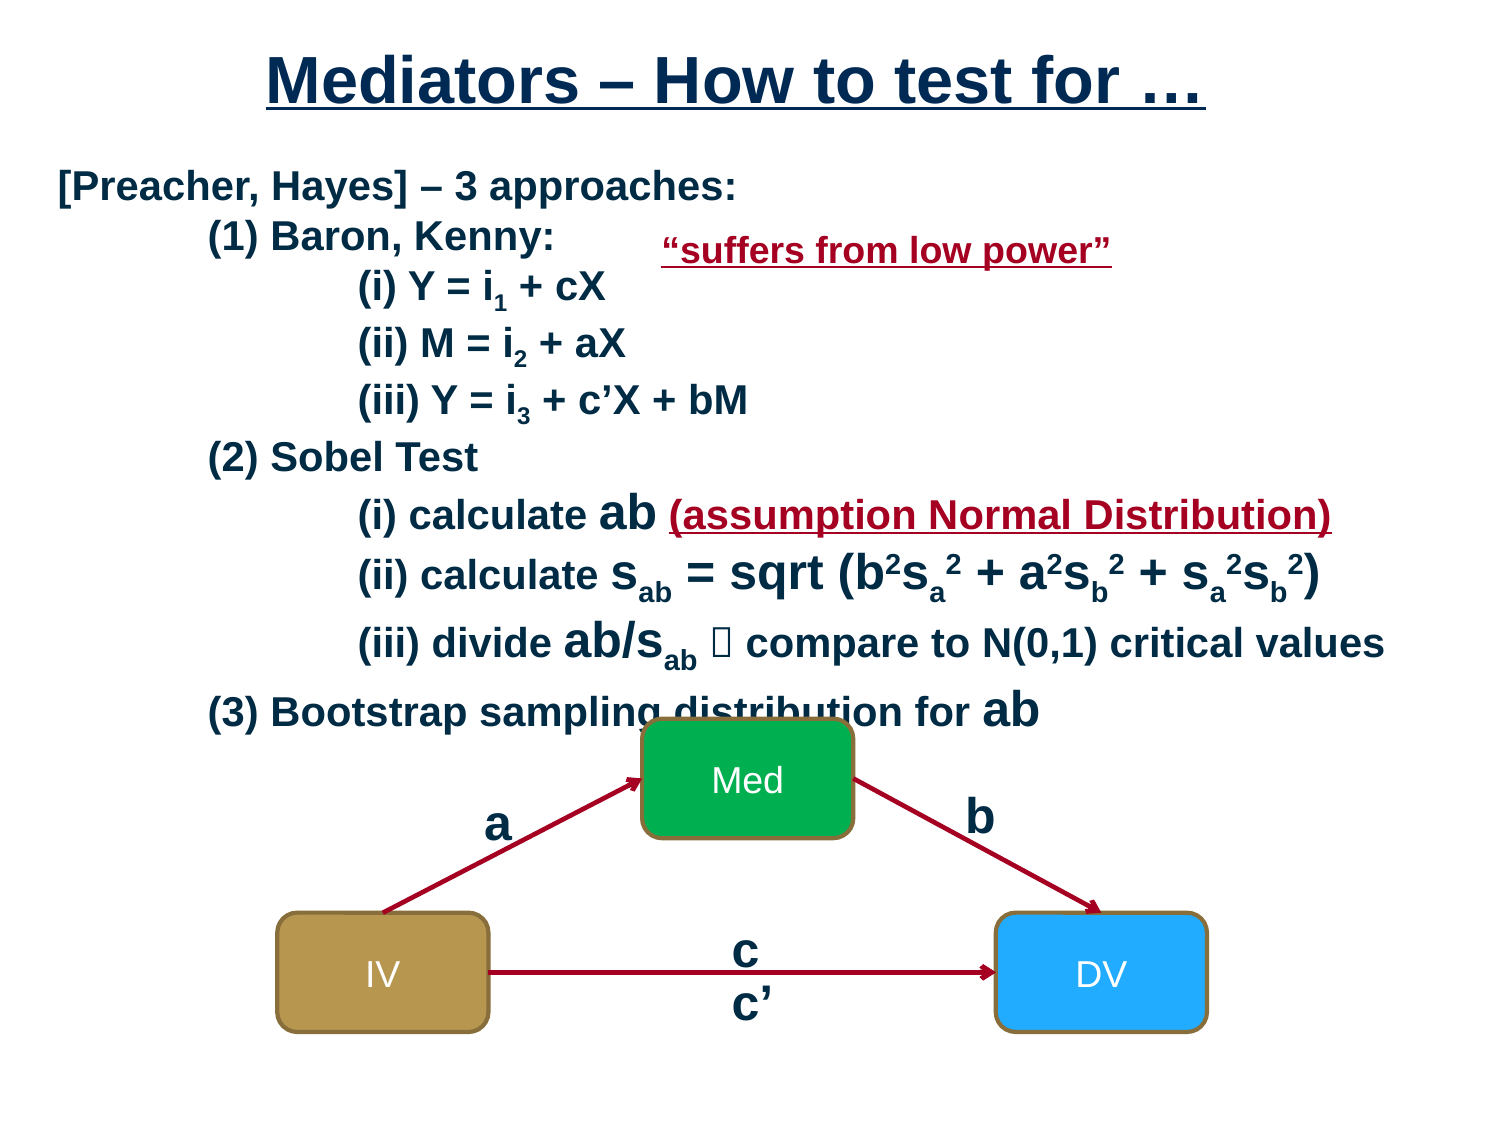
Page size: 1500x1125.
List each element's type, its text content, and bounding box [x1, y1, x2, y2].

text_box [445, 715, 580, 976]
text_box IV [275, 910, 491, 1035]
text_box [853, 778, 1102, 913]
text_box c’ [716, 963, 789, 969]
text_box “suffers from low power” [646, 218, 1127, 279]
text_box c [716, 909, 775, 963]
text_box c’ [716, 981, 789, 1038]
text_box Med [640, 716, 856, 841]
text_box [Preacher, Hayes] – 3 approaches: (1) Baron, Kenny: (i) Y = i1 + cX (ii) M = i2 + aX (iii) Y = i3 + c’X + bM (2) Sobel Test (i) calculate ab (assumption Normal Distribution) (ii) calculate sab = sqrt (b2sa2 + a2sb2 + sa2sb2) (iii) divide ab/sab  compare to N(0,1) critical values (3) Bootstrap sampling distribution for ab [42, 151, 1401, 744]
title Mediators – How to test for … [23, 33, 1449, 132]
text_box DV [993, 910, 1210, 1035]
